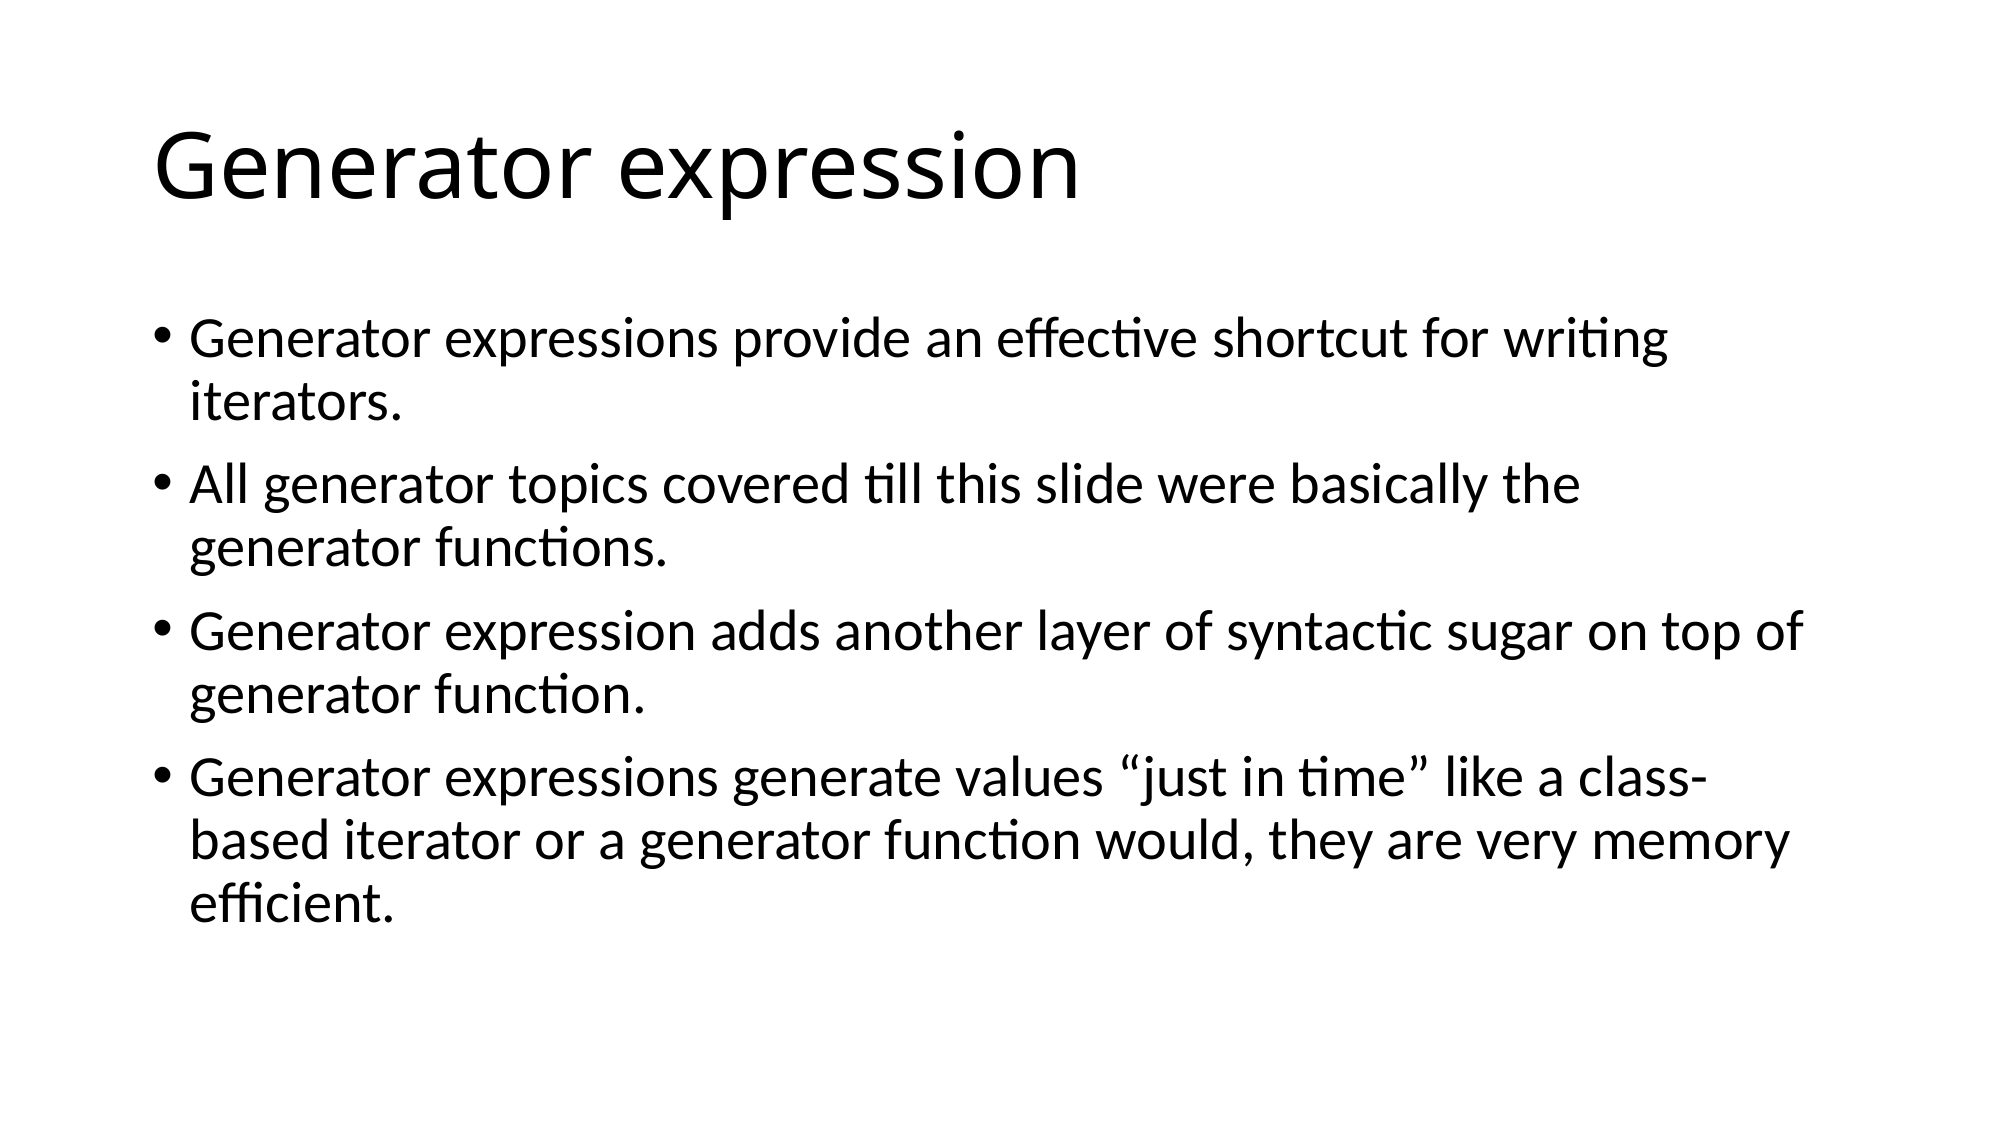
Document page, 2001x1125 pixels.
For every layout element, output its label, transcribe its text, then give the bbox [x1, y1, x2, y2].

title Generator expression [137, 59, 1863, 278]
list Generator expressions provide an effective shortcut for writing iterators. All generator topics covered till this slide were basically the generator functions. Generator expression adds another layer of syntactic sugar on top of generator function. Generator expressions generate values “just in time” like a class-based iterator or a generator function would, they are very memory efficient. [137, 299, 1863, 1014]
